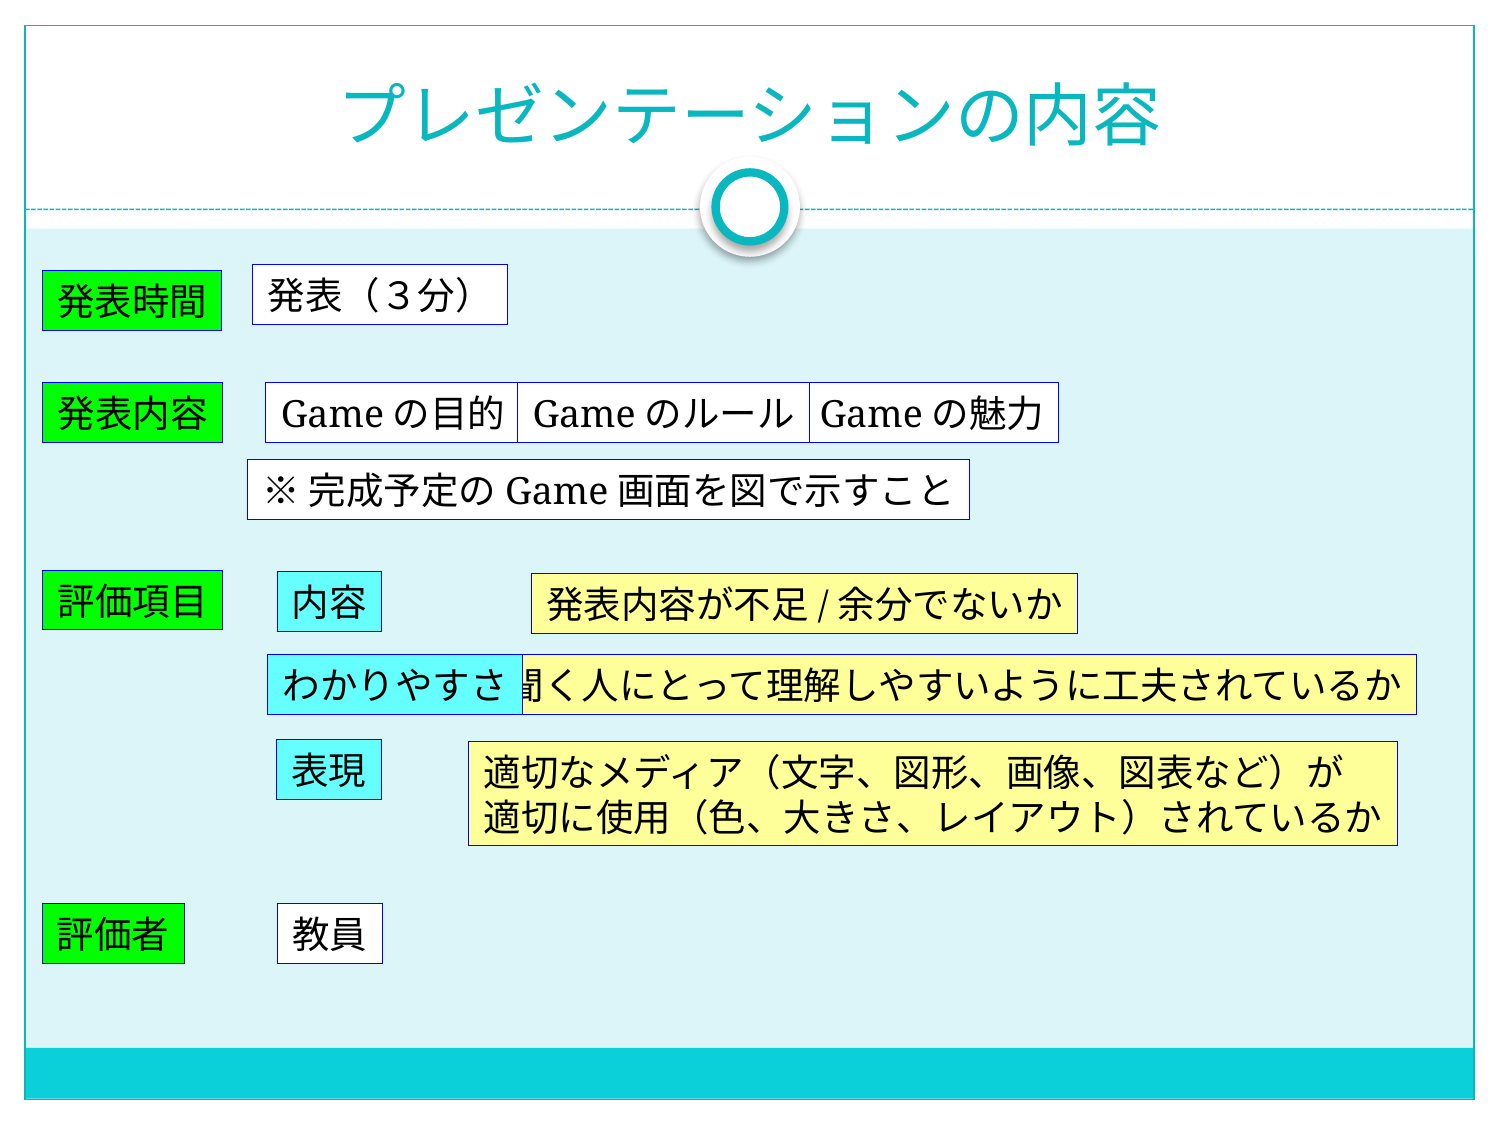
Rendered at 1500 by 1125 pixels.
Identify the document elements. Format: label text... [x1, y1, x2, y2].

text_box Gameの魅力 [810, 382, 1059, 443]
text_box 適切なメディア（文字、図形、画像、図表など）が 適切に使用（色、大きさ、レイアウト）されているか [468, 741, 1398, 846]
text_box 聞く人にとって理解しやすいように工夫されているか [523, 654, 1417, 715]
text_box 発表（３分） [252, 264, 508, 325]
text_box ※完成予定のGame画面を図で示すこと [247, 459, 970, 520]
text_box 評価項目 [42, 570, 223, 630]
text_box Gameのルール [517, 382, 810, 443]
text_box 発表内容 [42, 382, 223, 443]
text_box 発表時間 [42, 270, 222, 331]
text_box 発表内容が不足/余分でないか [531, 573, 1078, 634]
text_box Gameの目的 [265, 382, 517, 443]
text_box 内容 [277, 571, 382, 632]
text_box 教員 [277, 903, 383, 964]
text_box 表現 [276, 739, 382, 800]
text_box わかりやすさ [267, 654, 523, 715]
text_box 評価者 [42, 903, 185, 964]
title プレゼンテーションの内容 [49, 37, 1450, 162]
